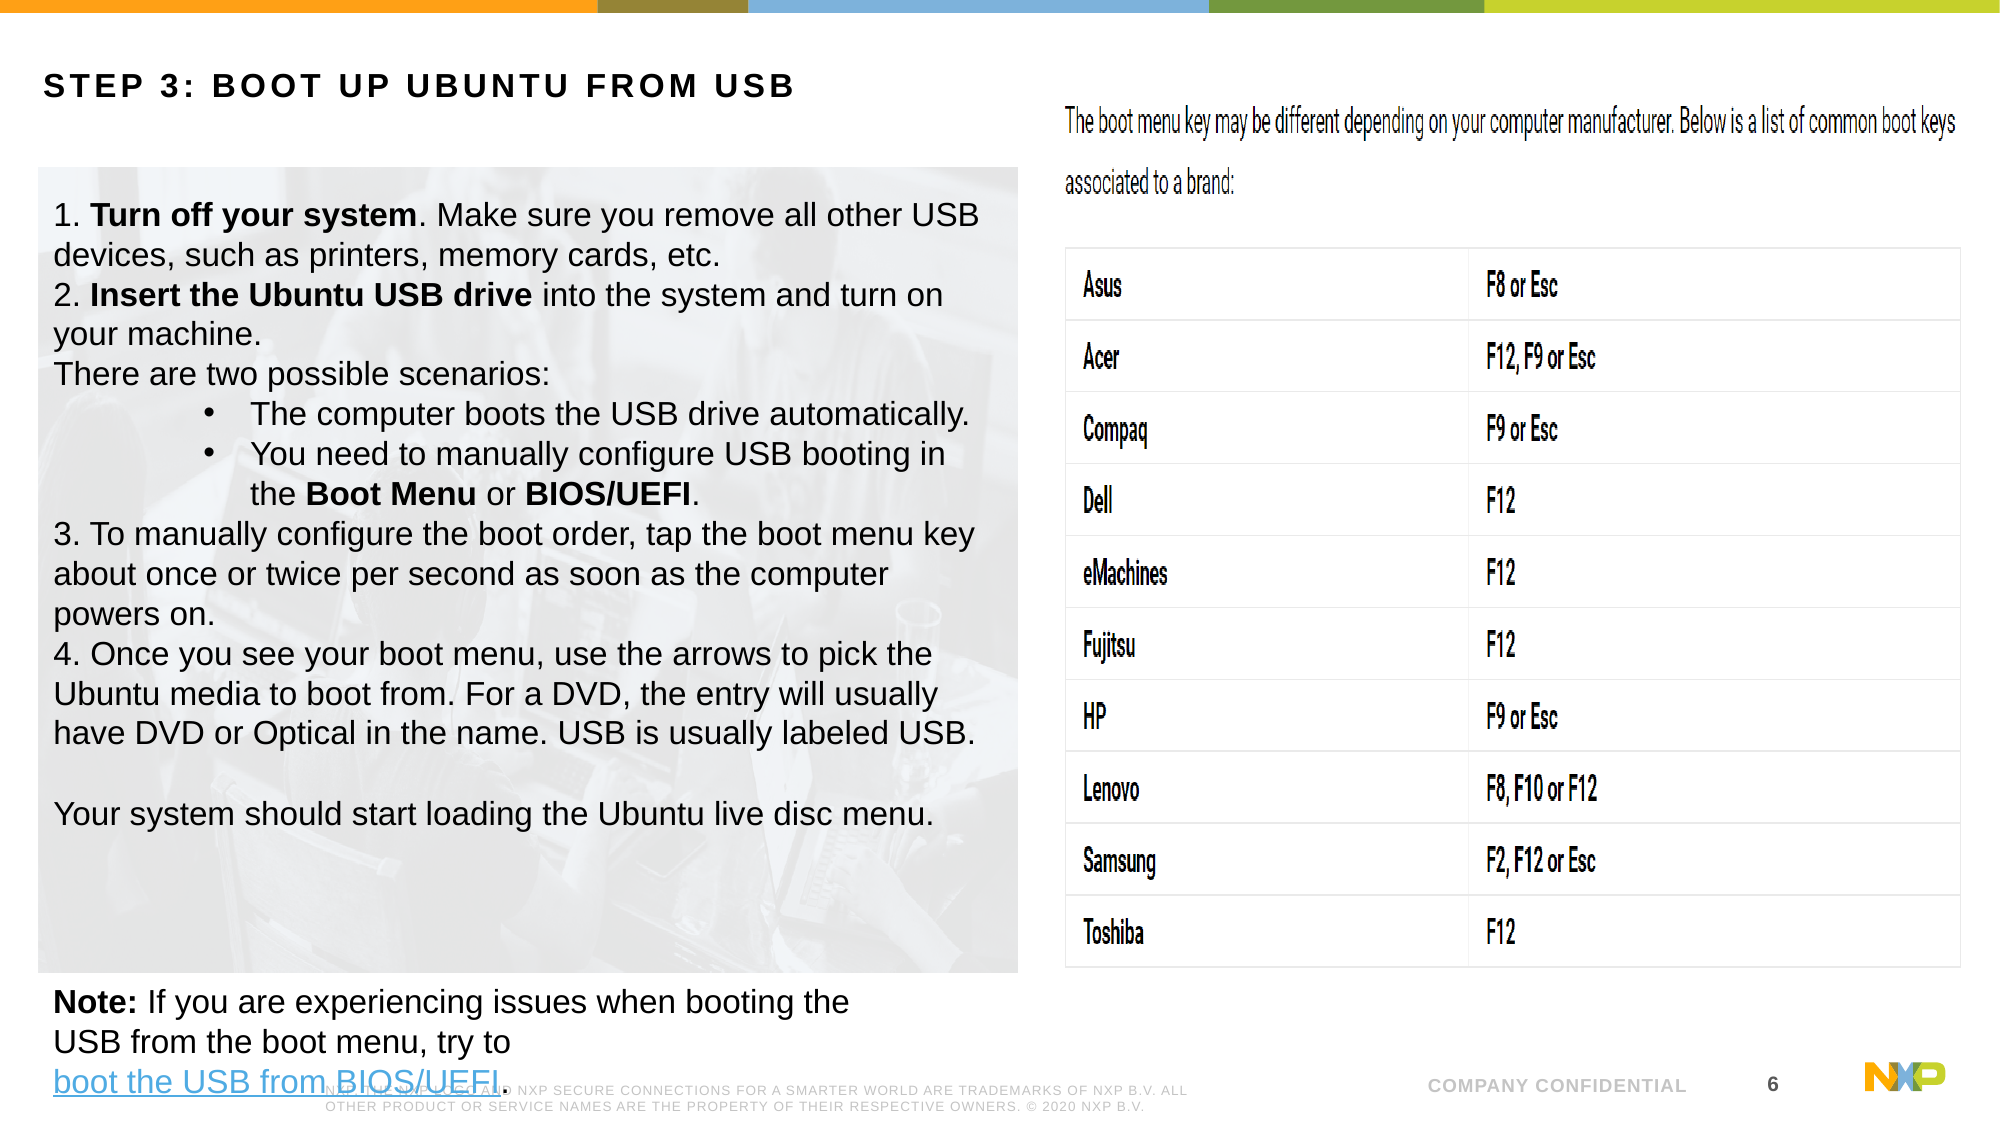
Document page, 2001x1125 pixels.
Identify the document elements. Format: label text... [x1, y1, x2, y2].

picture [1061, 99, 1962, 973]
title Step 3: Boot up Ubuntu from USB [27, 26, 1821, 143]
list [38, 167, 1019, 973]
text_box Note: If you are experiencing issues when booting the USB from the boot menu, try to boot the USB from BIOS/UEFI. [38, 980, 939, 1111]
